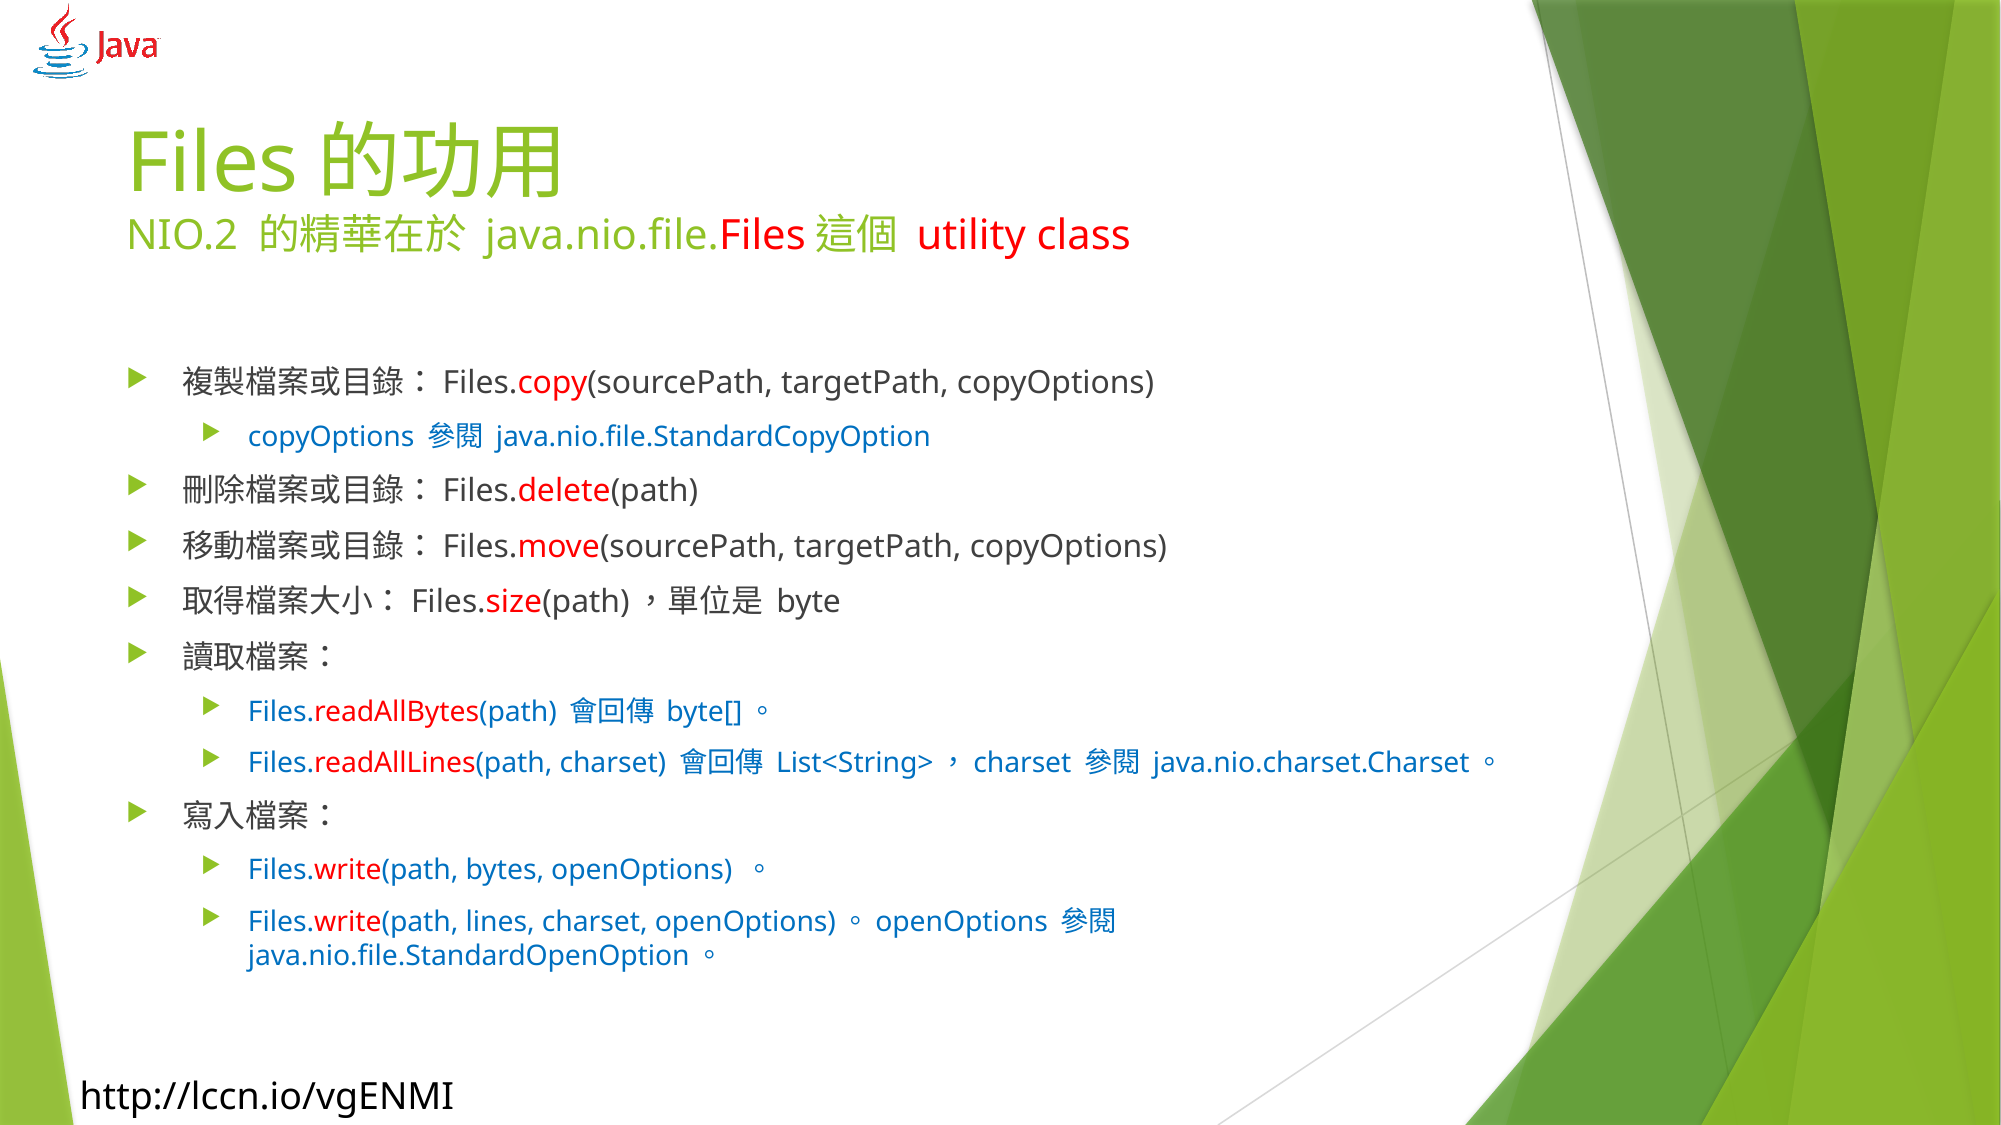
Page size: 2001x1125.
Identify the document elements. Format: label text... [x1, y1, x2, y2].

title Files的功用 NIO.2 的精華在於 java.nio.file.Files這個 utility class [111, 99, 1522, 317]
list 複製檔案或目錄：Files.copy(sourcePath, targetPath, copyOptions) copyOptions 參閱 java.nio.file.StandardCopyOption 刪除檔案或目錄：Files.delete(path) 移動檔案或目錄：Files.move(sourcePath, targetPath, copyOptions) 取得檔案大小：Files.size(path)，單位是 byte 讀取檔案： Files.readAllBytes(path) 會回傳 byte[]。 Files.readAllLines(path, charset) 會回傳 List<String>，charset 參閱 java.nio.charset.Charset。 寫入檔案： Files.write(path, bytes, openOptions) 。 Files.write(path, lines, charset, openOptions)。openOptions 參閱 java.nio.file.StandardOpenOption。 [111, 354, 1522, 992]
picture [27, 1, 165, 79]
